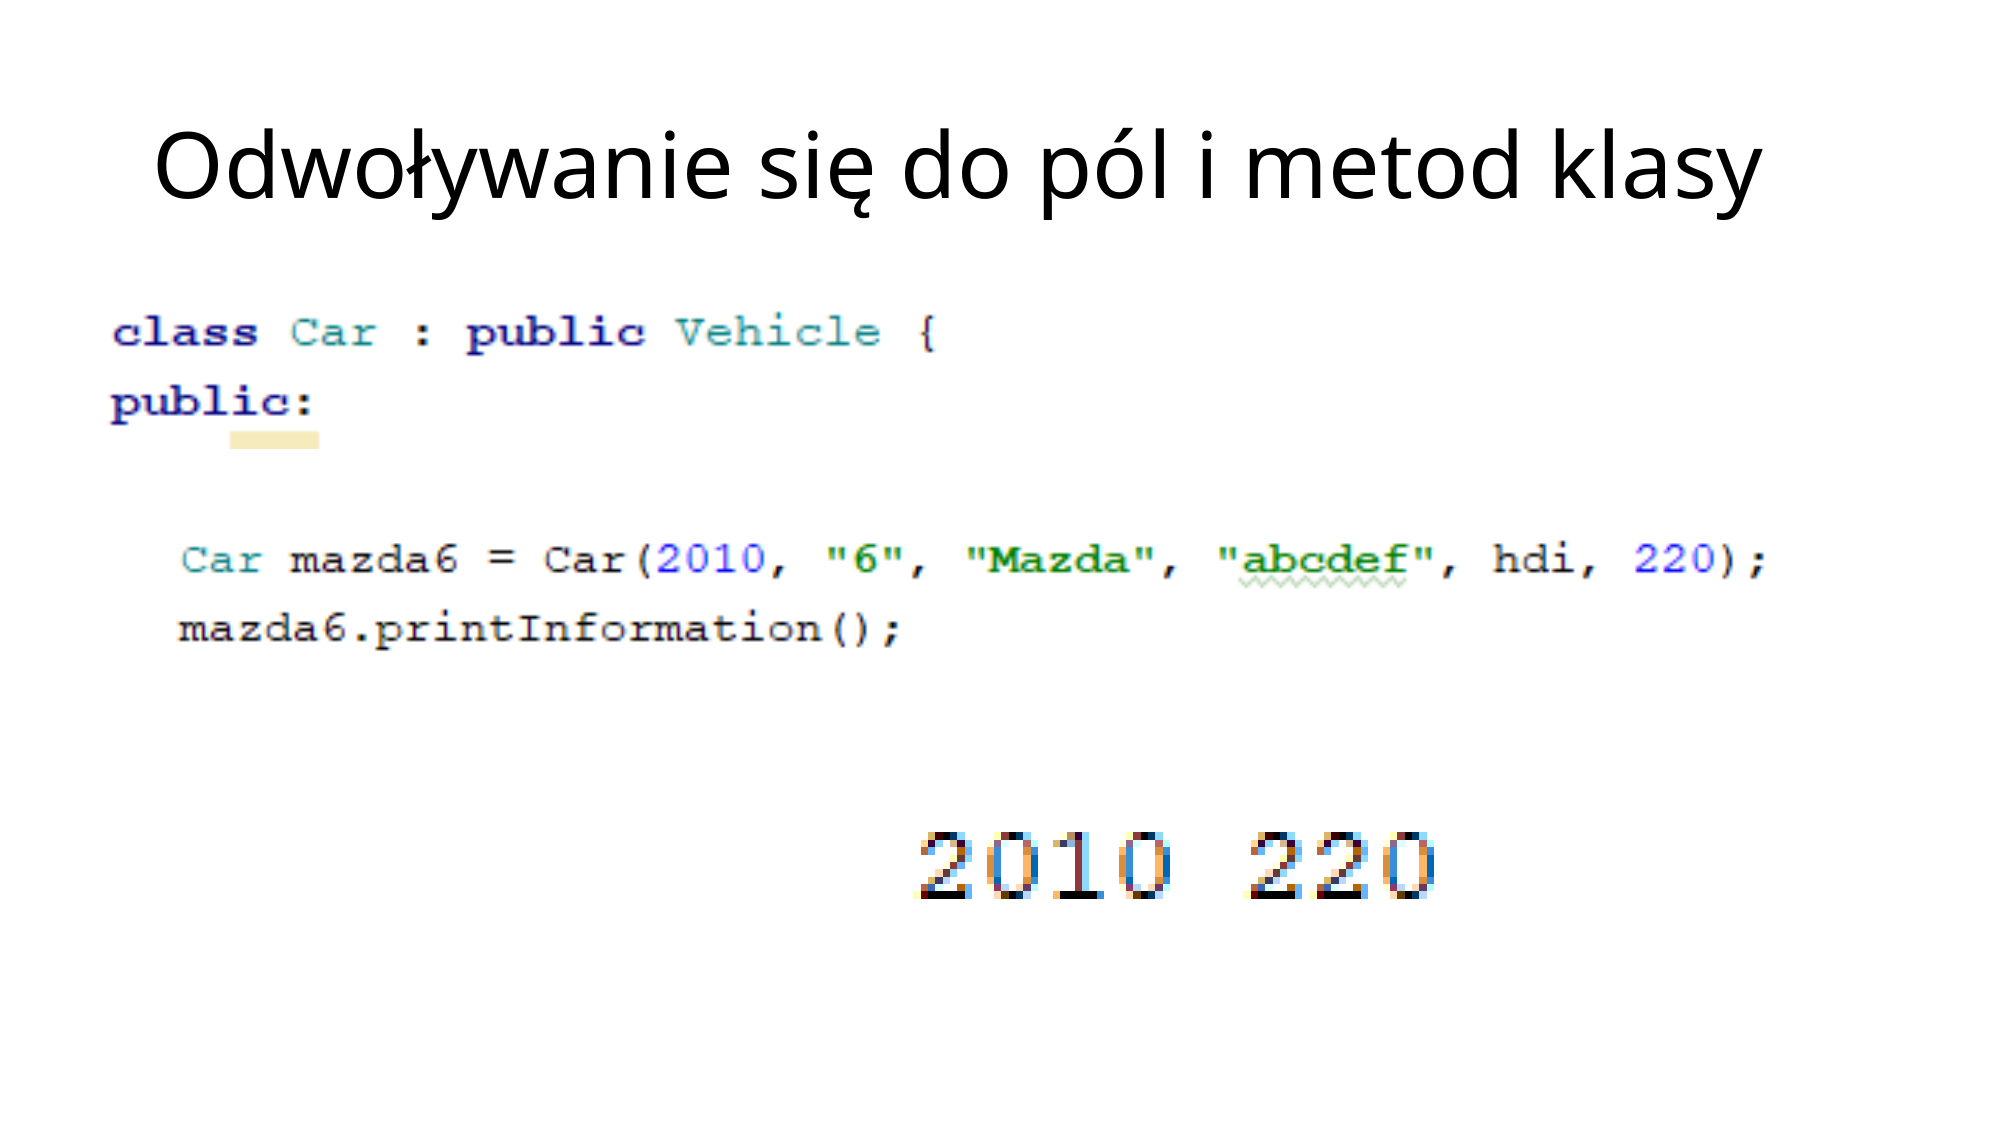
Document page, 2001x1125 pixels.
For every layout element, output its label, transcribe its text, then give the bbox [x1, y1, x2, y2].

picture [855, 796, 1574, 973]
picture [106, 277, 966, 449]
picture [85, 489, 1845, 726]
title Odwoływanie się do pól i metod klasy [137, 59, 1863, 278]
